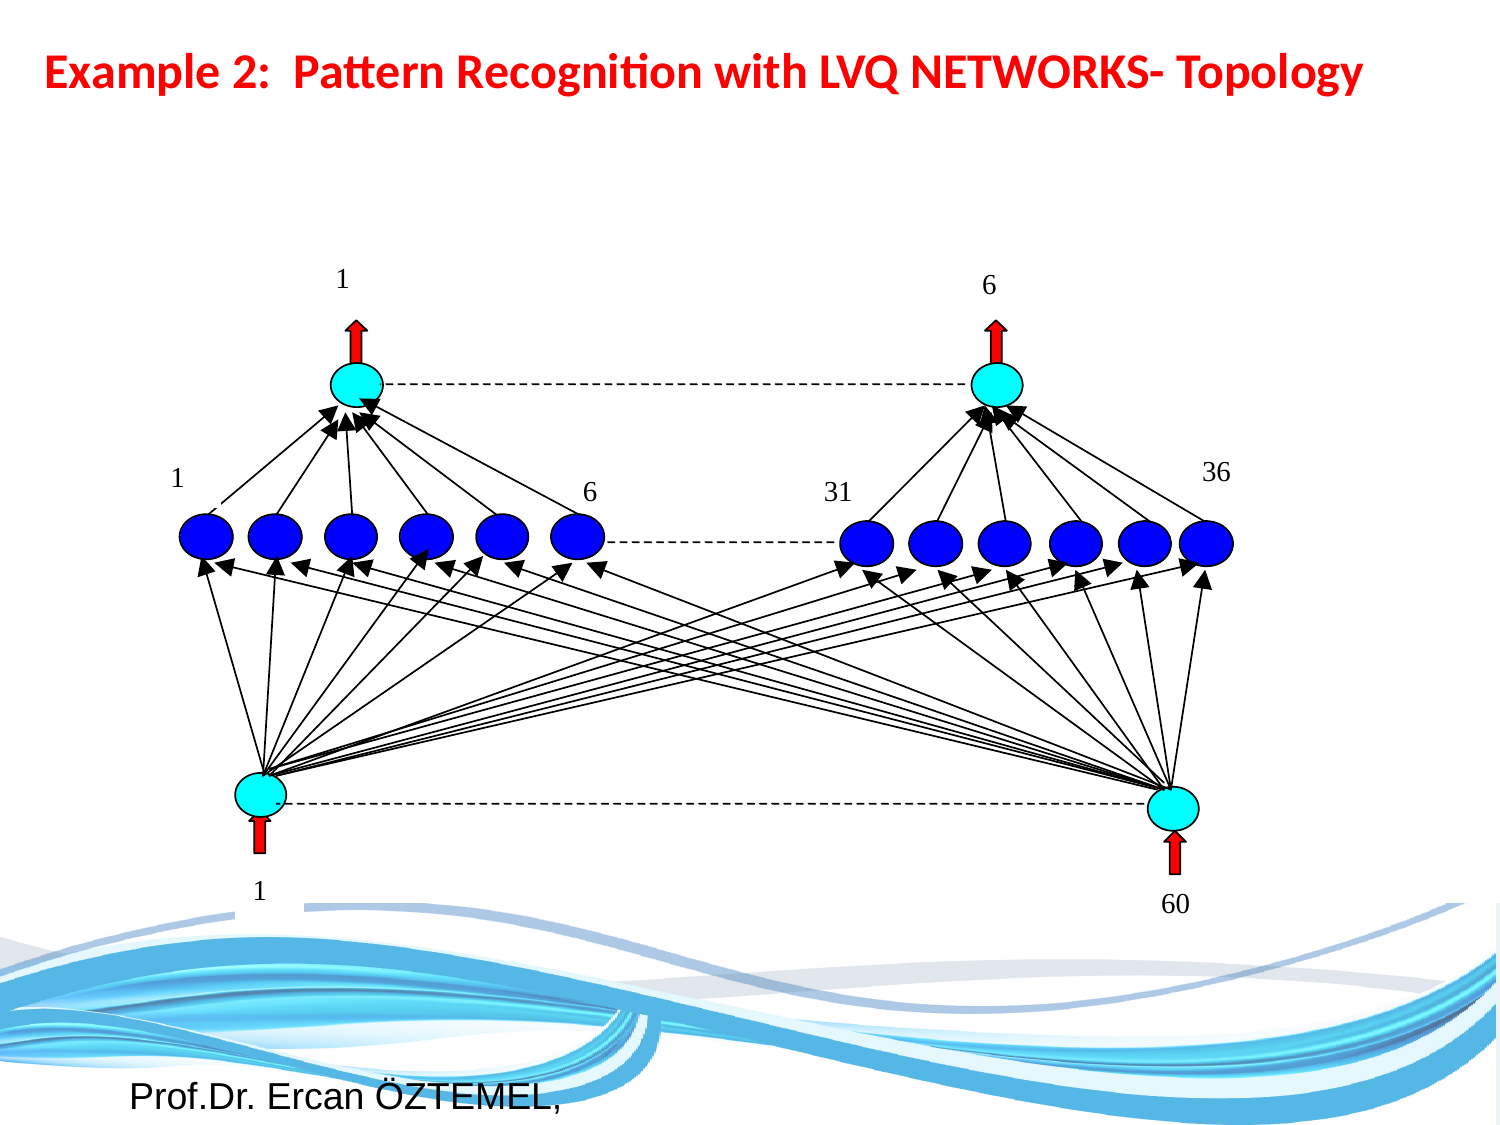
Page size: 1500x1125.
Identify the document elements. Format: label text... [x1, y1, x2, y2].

text_box Example 2: Pattern Recognition with LVQ NETWORKS- Topology [29, 30, 1424, 106]
picture [0, 903, 1500, 1125]
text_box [131, 239, 1297, 956]
